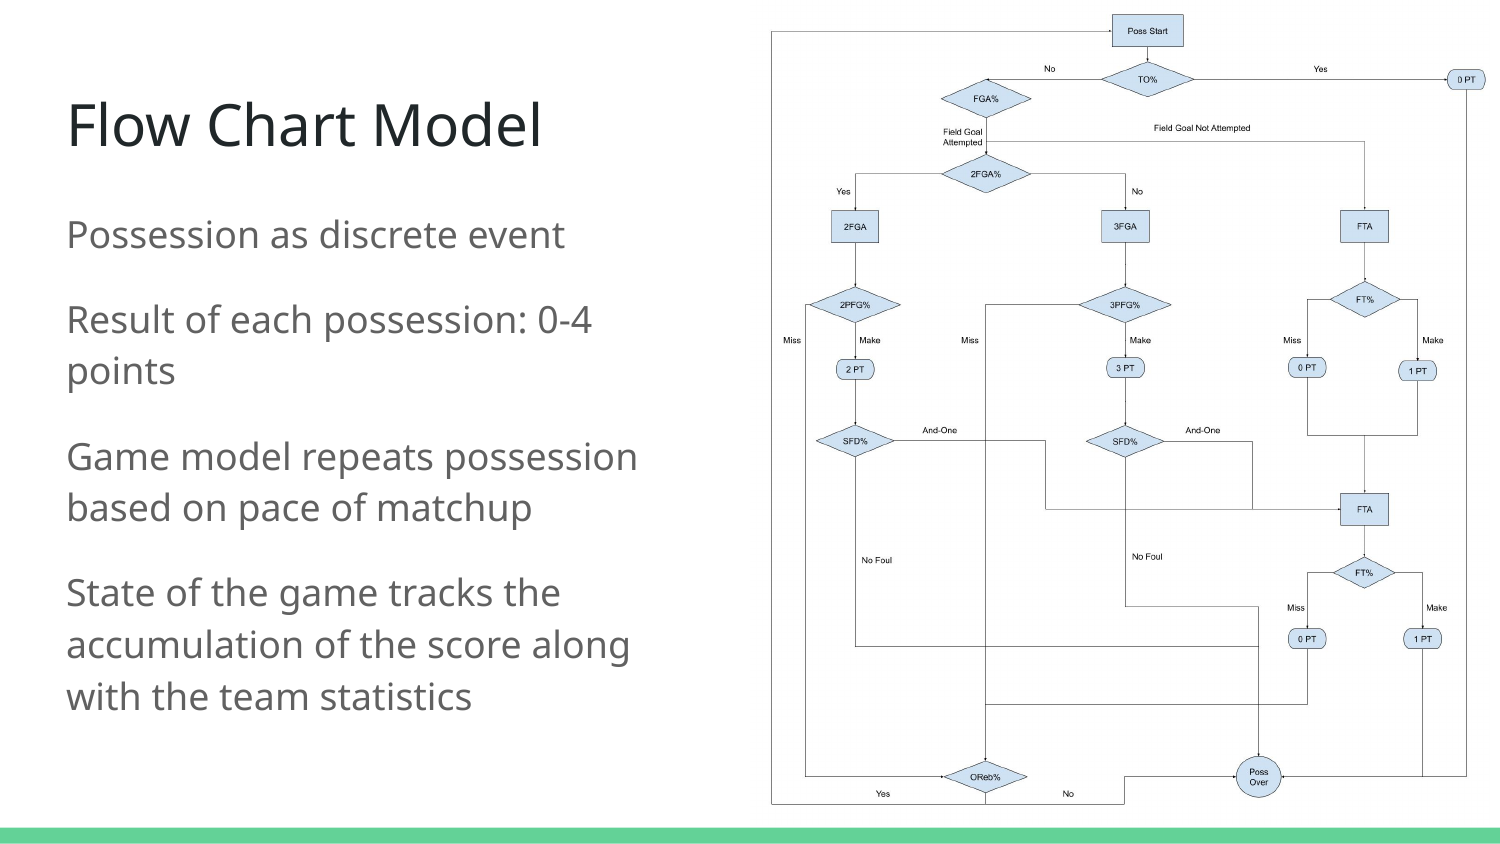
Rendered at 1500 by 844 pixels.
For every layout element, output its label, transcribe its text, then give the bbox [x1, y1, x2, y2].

list Possession as discrete event Result of each possession: 0-4 points Game model repeats possession based on pace of matchup State of the game tracks the accumulation of the score along with the team statistics [51, 189, 701, 750]
title Flow Chart Model [51, 72, 744, 167]
picture [749, 0, 1491, 826]
